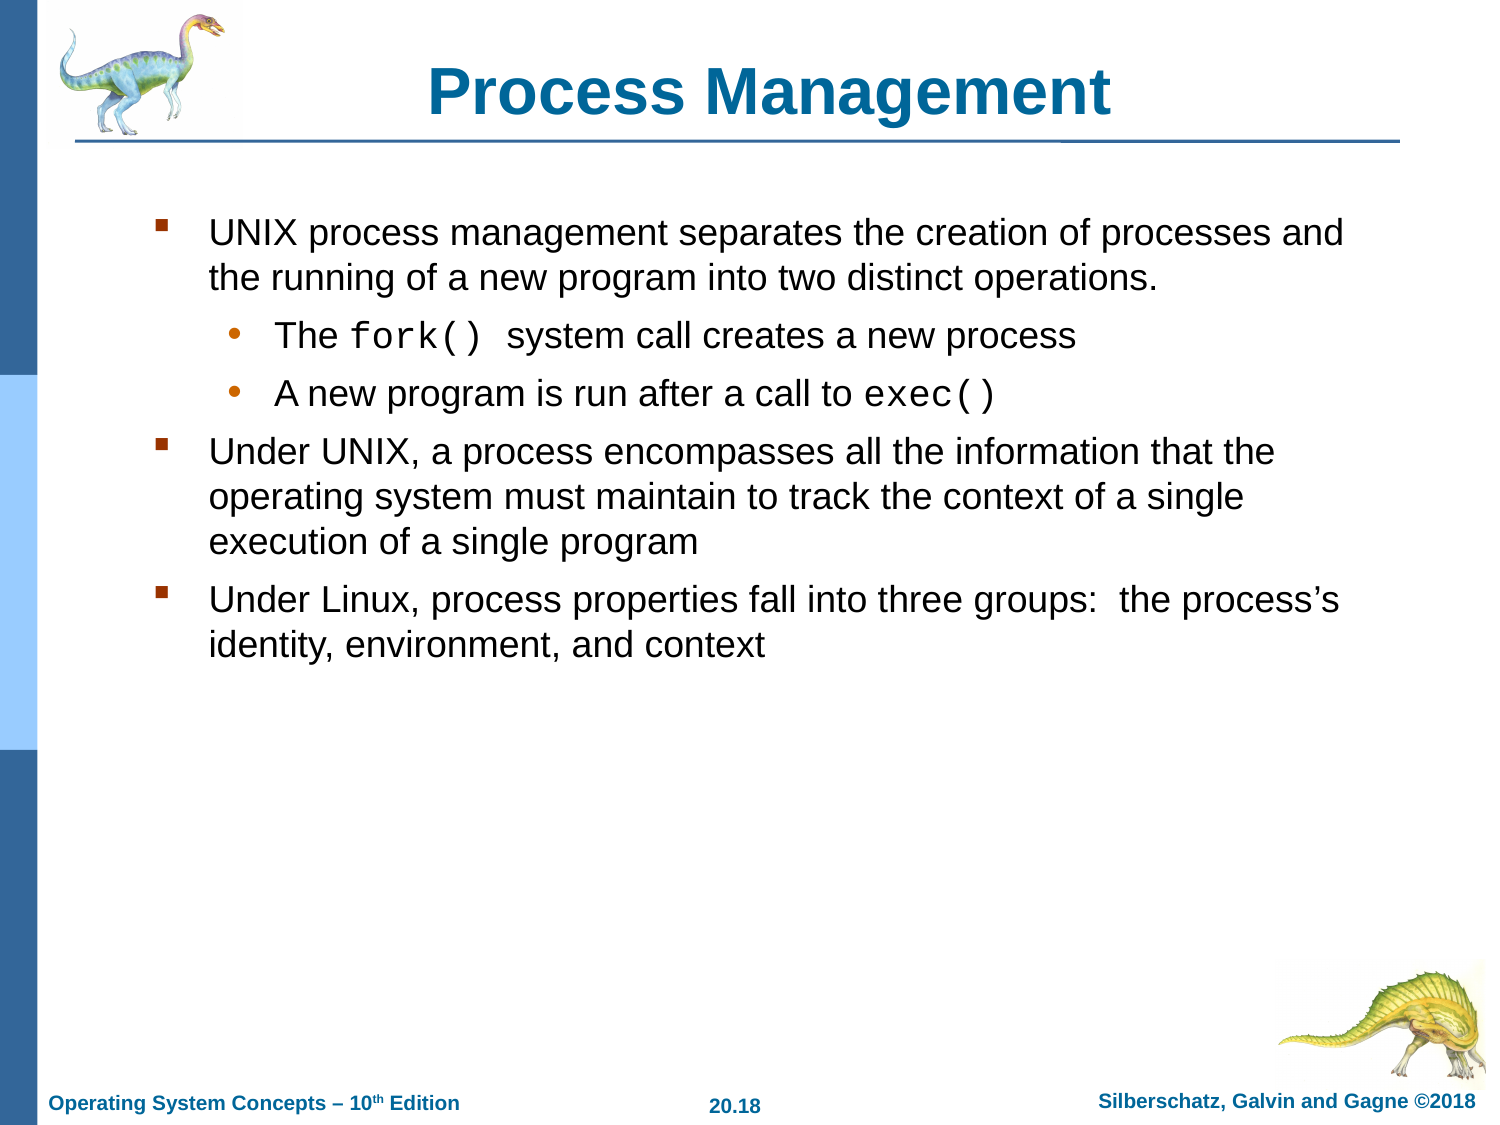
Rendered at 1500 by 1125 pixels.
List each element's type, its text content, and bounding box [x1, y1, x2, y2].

title Process Management [126, 40, 1413, 135]
list UNIX process management separates the creation of processes and the running of a new program into two distinct operations. The fork() system call creates a new process A new program is run after a call to exec() Under UNIX, a process encompasses all the information that the operating system must maintain to track the context of a single execution of a single program Under Linux, process properties fall into three groups: the process’s identity, environment, and context [137, 200, 1395, 936]
picture [1275, 959, 1486, 1090]
picture [46, 0, 243, 149]
